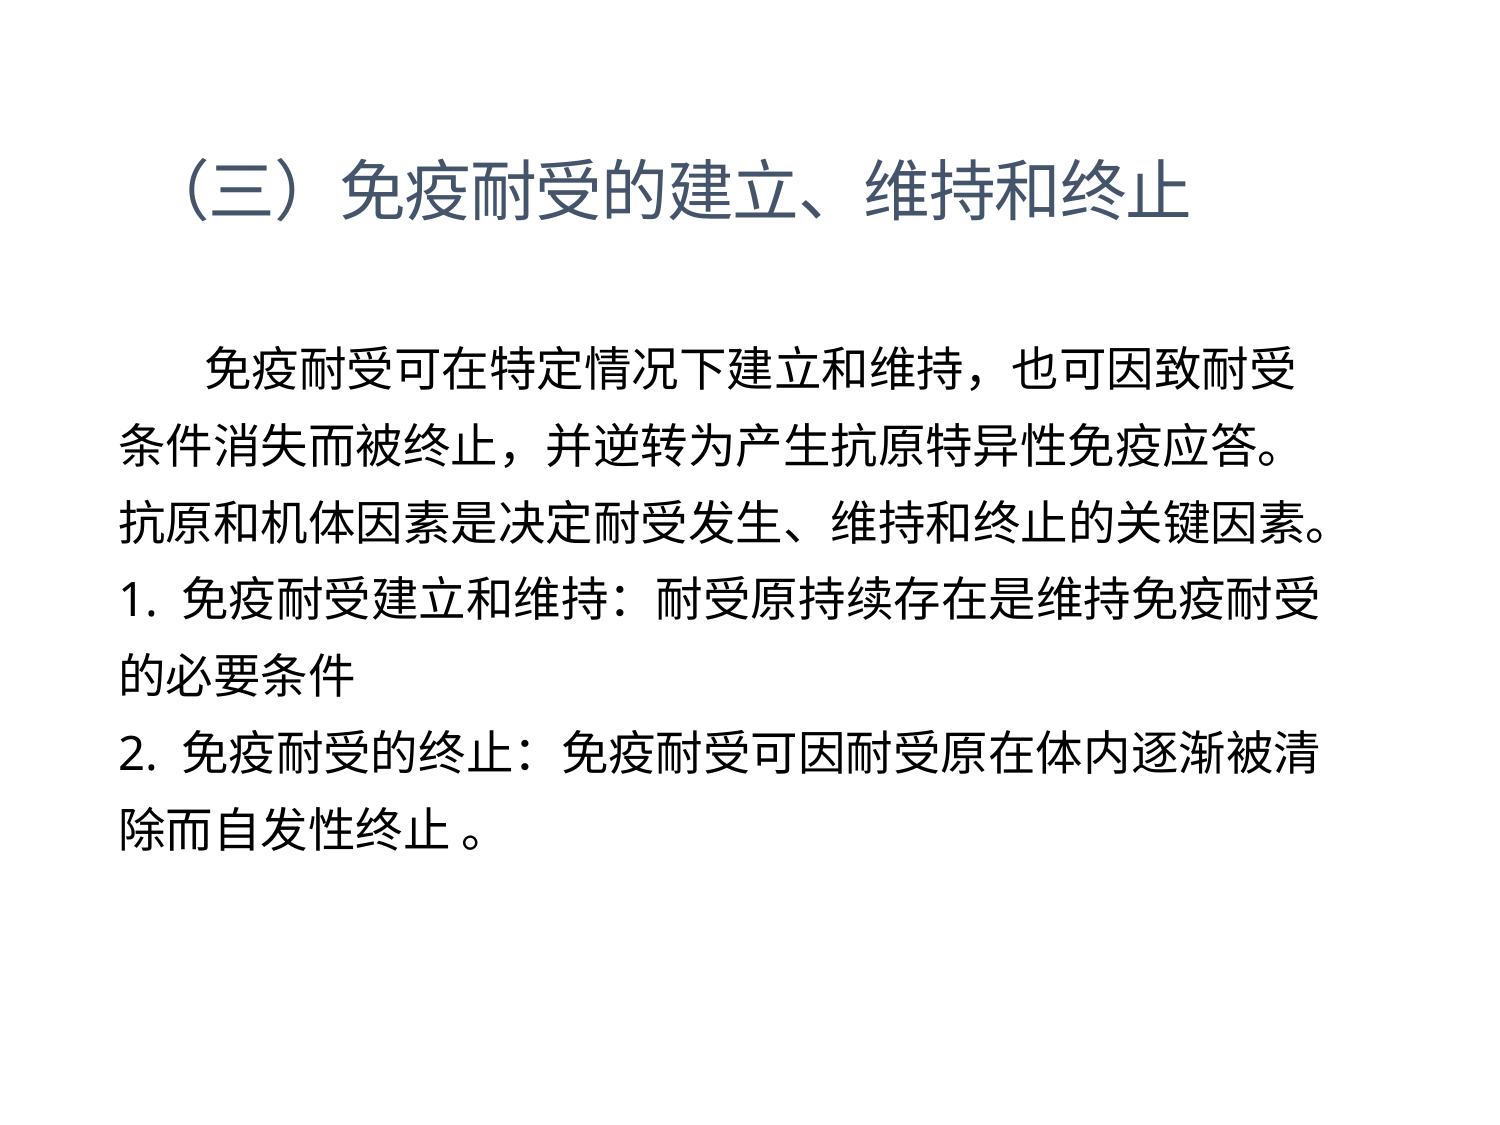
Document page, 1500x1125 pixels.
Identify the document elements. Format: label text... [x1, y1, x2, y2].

list 免疫耐受可在特定情况下建立和维持，也可因致耐受 条件消失而被终止，并逆转为产生抗原特异性免疫应答。 抗原和机体因素是决定耐受发生、维持和终止的关键因素。 1. 免疫耐受建立和维持：耐受原持续存在是维持免疫耐受 的必要条件 2. 免疫耐受的终止：免疫耐受可因耐受原在体内逐渐被清 除而自发性终止 。 [103, 331, 1397, 954]
text_box （三）免疫耐受的建立、维持和终止 [128, 84, 1422, 303]
